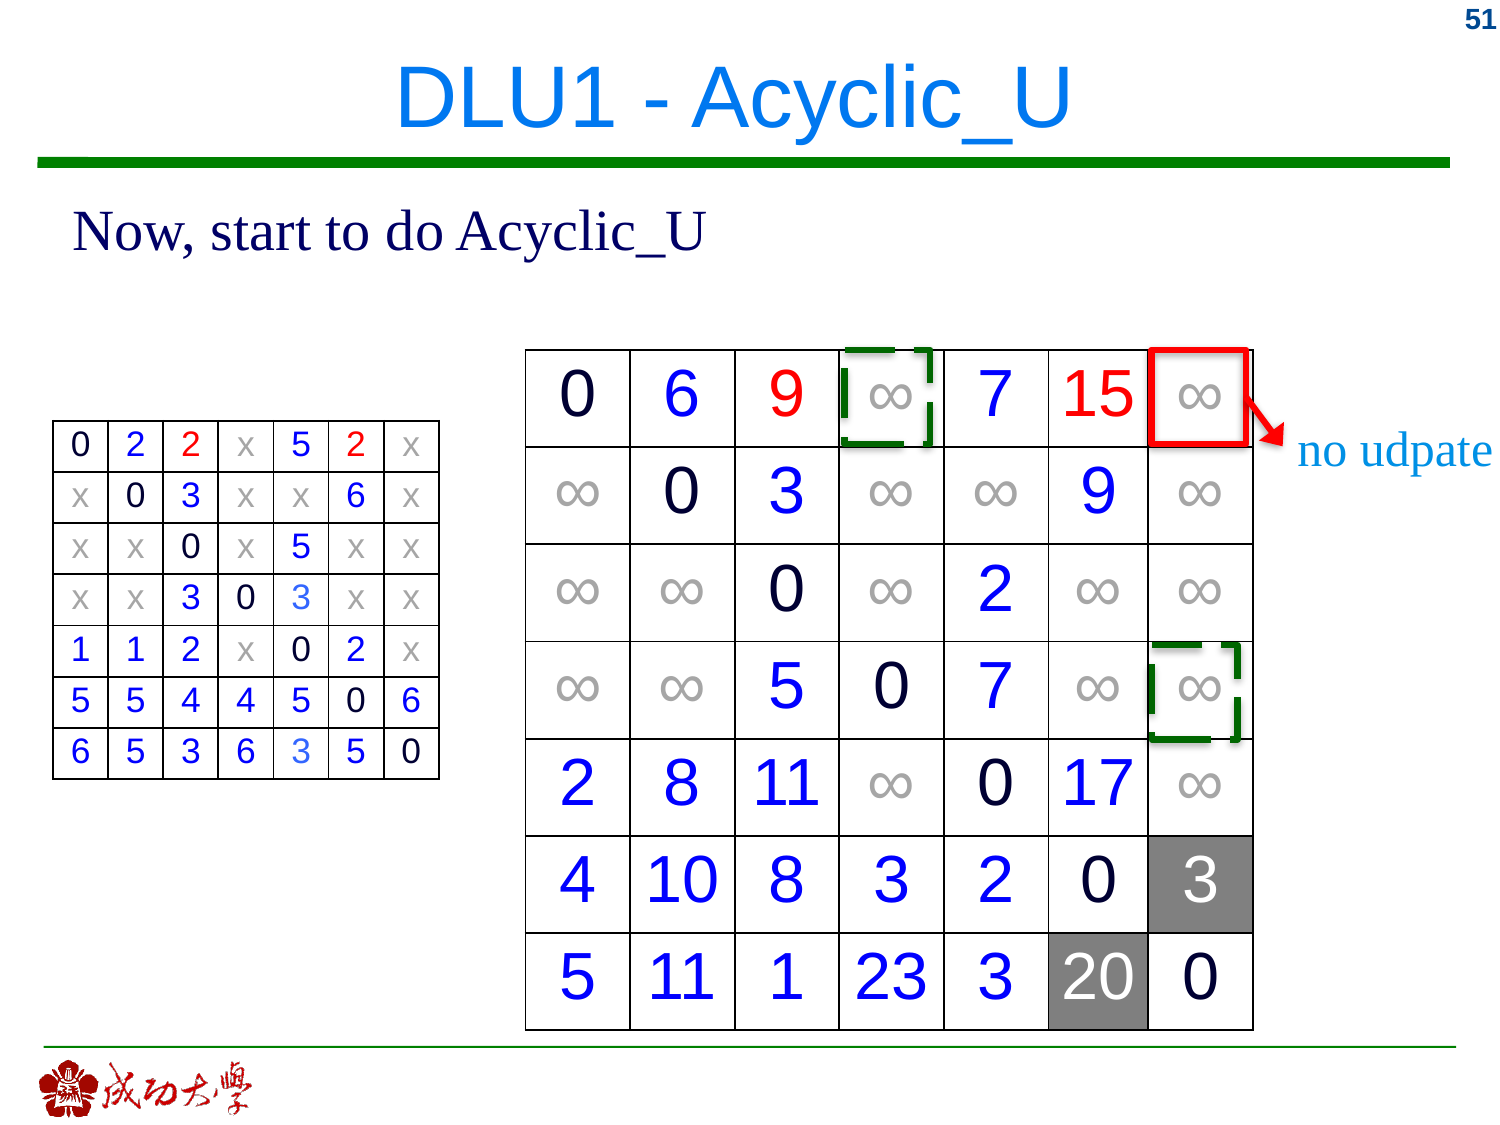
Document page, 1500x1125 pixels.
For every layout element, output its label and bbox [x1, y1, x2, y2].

table_cell [840, 448, 943, 543]
table_cell [219, 575, 273, 625]
text_box [1151, 349, 1500, 485]
table_cell [1049, 837, 1147, 932]
table_cell [1049, 545, 1147, 641]
table_cell [526, 934, 629, 1029]
table_header [736, 351, 838, 446]
table_cell [329, 729, 383, 778]
table_cell [274, 678, 328, 727]
table_cell [526, 837, 629, 932]
table_cell [329, 524, 383, 573]
table_cell [274, 626, 328, 676]
table_cell [736, 448, 838, 543]
table_cell [164, 678, 217, 727]
table_cell [1049, 448, 1147, 543]
table_cell [1149, 642, 1252, 738]
table_cell [385, 575, 438, 625]
table_cell [54, 626, 107, 676]
table_header [526, 351, 629, 446]
table_cell [109, 626, 162, 676]
table_cell [1049, 740, 1147, 835]
table_cell [164, 524, 217, 573]
table_cell [329, 626, 383, 676]
table_cell [164, 626, 217, 676]
table_header [631, 351, 734, 446]
table_cell [109, 678, 162, 727]
table_cell [54, 473, 107, 522]
table_cell [164, 473, 217, 522]
table_cell [385, 729, 438, 778]
text_box [1151, 644, 1238, 740]
table_cell [385, 678, 438, 727]
table_cell [945, 642, 1048, 738]
table_cell [219, 524, 273, 573]
text_box [844, 349, 931, 445]
table_cell [945, 934, 1048, 1029]
table_cell [219, 729, 273, 778]
table_cell [109, 524, 162, 573]
table_header [164, 422, 217, 471]
table_cell [840, 545, 943, 641]
table_cell [274, 575, 328, 625]
table_header [385, 422, 438, 471]
table_cell [329, 575, 383, 625]
table_cell [109, 473, 162, 522]
title [12, 12, 1483, 173]
table_cell [274, 473, 328, 522]
table_header [54, 422, 107, 471]
table_cell [840, 740, 943, 835]
table_cell [631, 934, 734, 1029]
table_cell [109, 729, 162, 778]
table_cell [736, 740, 838, 835]
table_cell [54, 575, 107, 625]
table_cell [526, 545, 629, 641]
table_cell [736, 642, 838, 738]
table_cell [274, 729, 328, 778]
table_cell [945, 545, 1048, 641]
table_cell [109, 575, 162, 625]
table_cell [631, 642, 734, 738]
picture [35, 1058, 254, 1118]
table_header [840, 351, 943, 446]
table_cell [1149, 545, 1252, 641]
table_cell [1149, 837, 1252, 932]
table_cell [736, 934, 838, 1029]
table_cell [1149, 448, 1252, 543]
table_header [109, 422, 162, 471]
table_cell [164, 575, 217, 625]
table_cell [385, 473, 438, 522]
table_cell [736, 545, 838, 641]
table_cell [945, 448, 1048, 543]
table_cell [274, 524, 328, 573]
table_cell [219, 678, 273, 727]
table_cell [840, 642, 943, 738]
table_cell [840, 934, 943, 1029]
table_cell [945, 740, 1048, 835]
table_header [329, 422, 383, 471]
table_header [274, 422, 328, 471]
table_cell [54, 729, 107, 778]
table_cell [526, 448, 629, 543]
table_header [219, 422, 273, 471]
table_cell [54, 678, 107, 727]
table_cell [219, 473, 273, 522]
table_cell [219, 626, 273, 676]
table_cell [164, 729, 217, 778]
table_cell [1149, 934, 1252, 1029]
table_cell [329, 473, 383, 522]
table_cell [1049, 934, 1147, 1029]
table_cell [329, 678, 383, 727]
table_cell [631, 740, 734, 835]
table_cell [736, 837, 838, 932]
table_cell [631, 448, 734, 543]
table_cell [945, 837, 1048, 932]
table_cell [840, 837, 943, 932]
table_cell [385, 626, 438, 676]
table_cell [526, 740, 629, 835]
table_header [945, 351, 1048, 446]
table_cell [385, 524, 438, 573]
table_cell [1149, 740, 1252, 835]
table_cell [631, 837, 734, 932]
table_cell [631, 545, 734, 641]
table_cell [1049, 642, 1147, 738]
table_cell [526, 642, 629, 738]
table_header [1049, 351, 1147, 446]
text_box [57, 184, 724, 270]
table_cell [54, 524, 107, 573]
